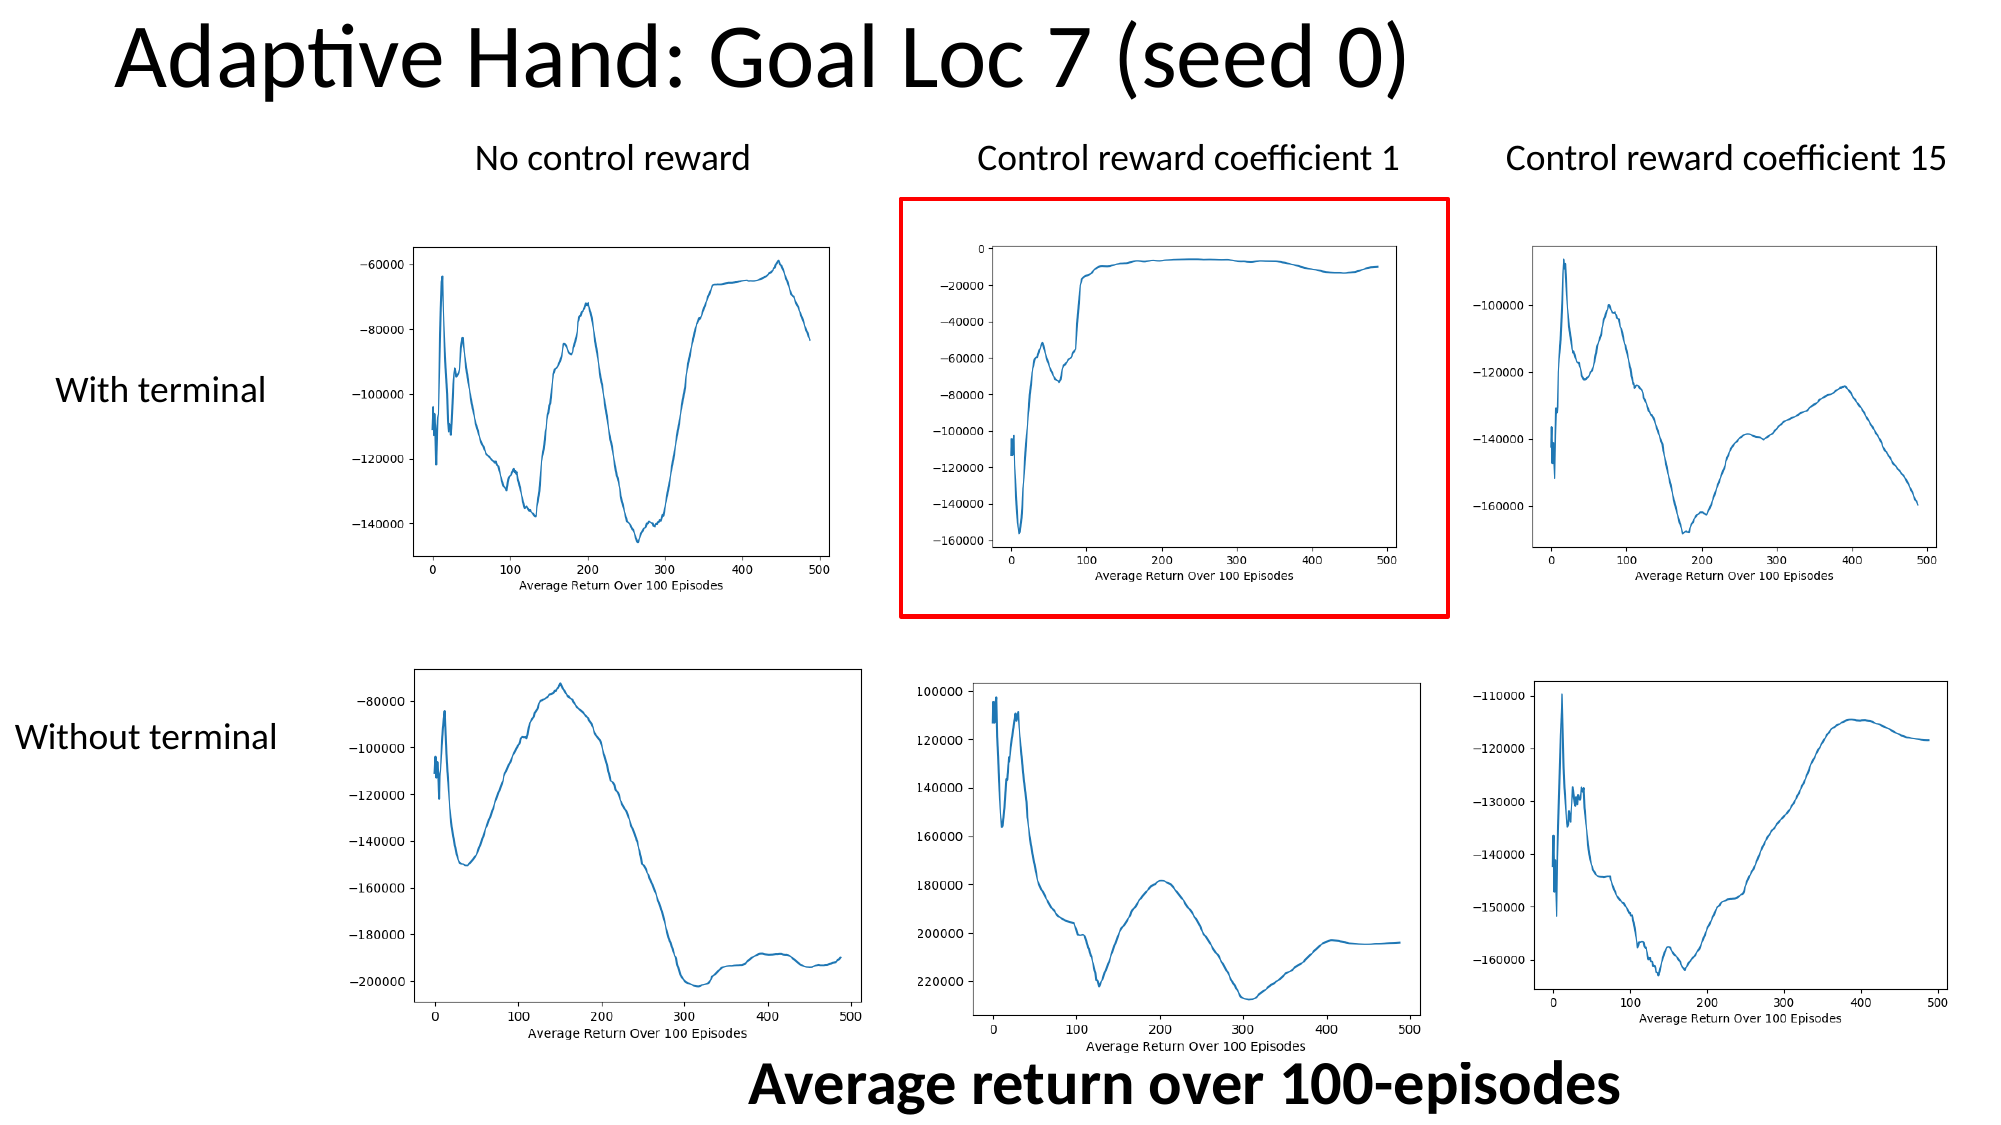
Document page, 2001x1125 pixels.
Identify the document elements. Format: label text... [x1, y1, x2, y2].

picture [927, 198, 1449, 590]
text_box Without terminal [0, 704, 300, 768]
text_box With terminal [40, 357, 300, 421]
picture [342, 616, 2000, 1063]
text_box Adaptive Hand: Goal Loc 7 (seed 0) [100, 0, 1826, 119]
text_box Average return over 100-episodes [733, 1041, 1665, 1125]
text_box [899, 197, 1450, 619]
picture [346, 198, 882, 601]
text_box Control reward coefficient 15 [1491, 125, 1979, 188]
text_box Control reward coefficient 1 [962, 125, 1436, 188]
text_box No control reward [460, 125, 800, 188]
picture [1467, 198, 1988, 590]
